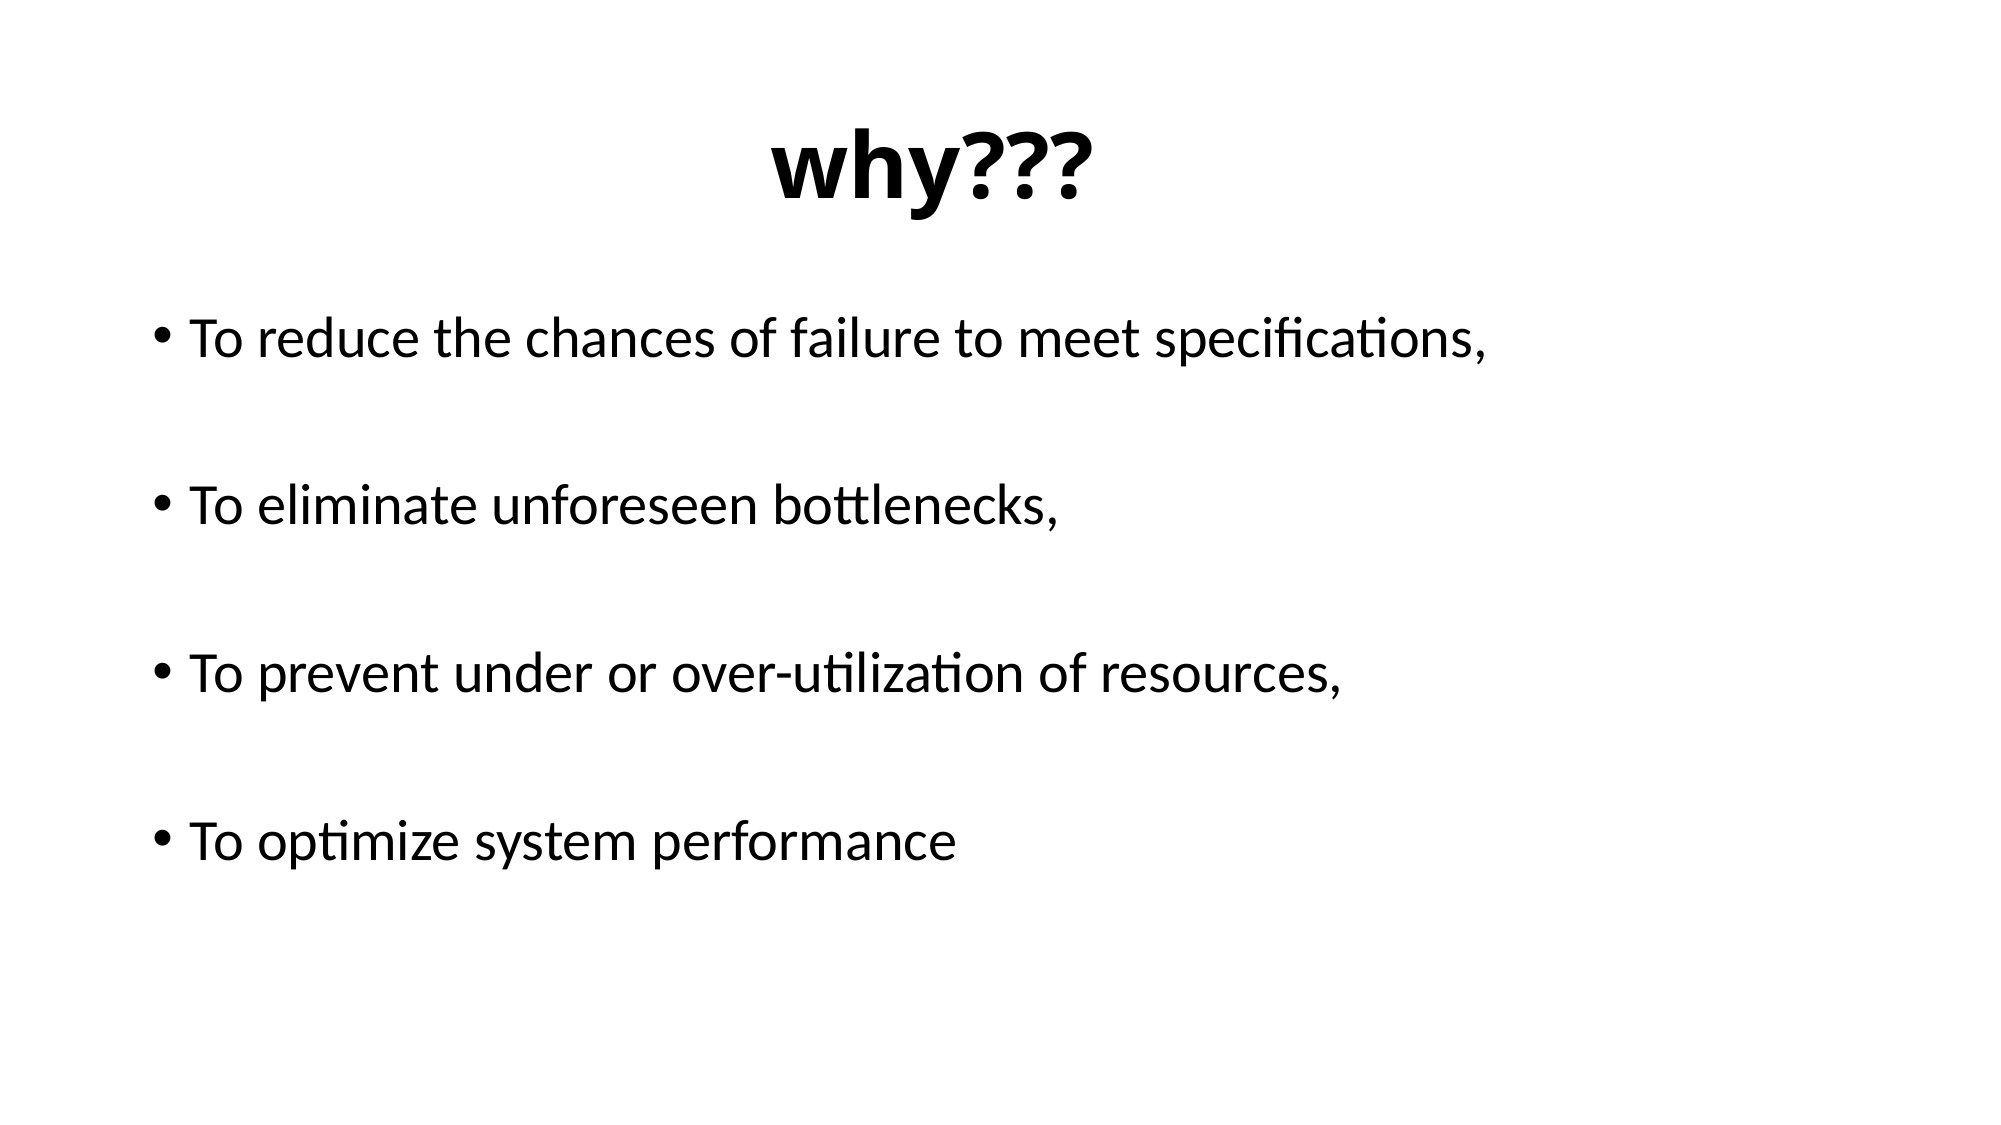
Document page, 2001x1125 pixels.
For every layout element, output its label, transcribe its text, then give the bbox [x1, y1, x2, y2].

title why??? [137, 59, 1863, 278]
list To reduce the chances of failure to meet specifications, To eliminate unforeseen bottlenecks, To prevent under or over-utilization of resources, To optimize system performance [137, 299, 1863, 1014]
